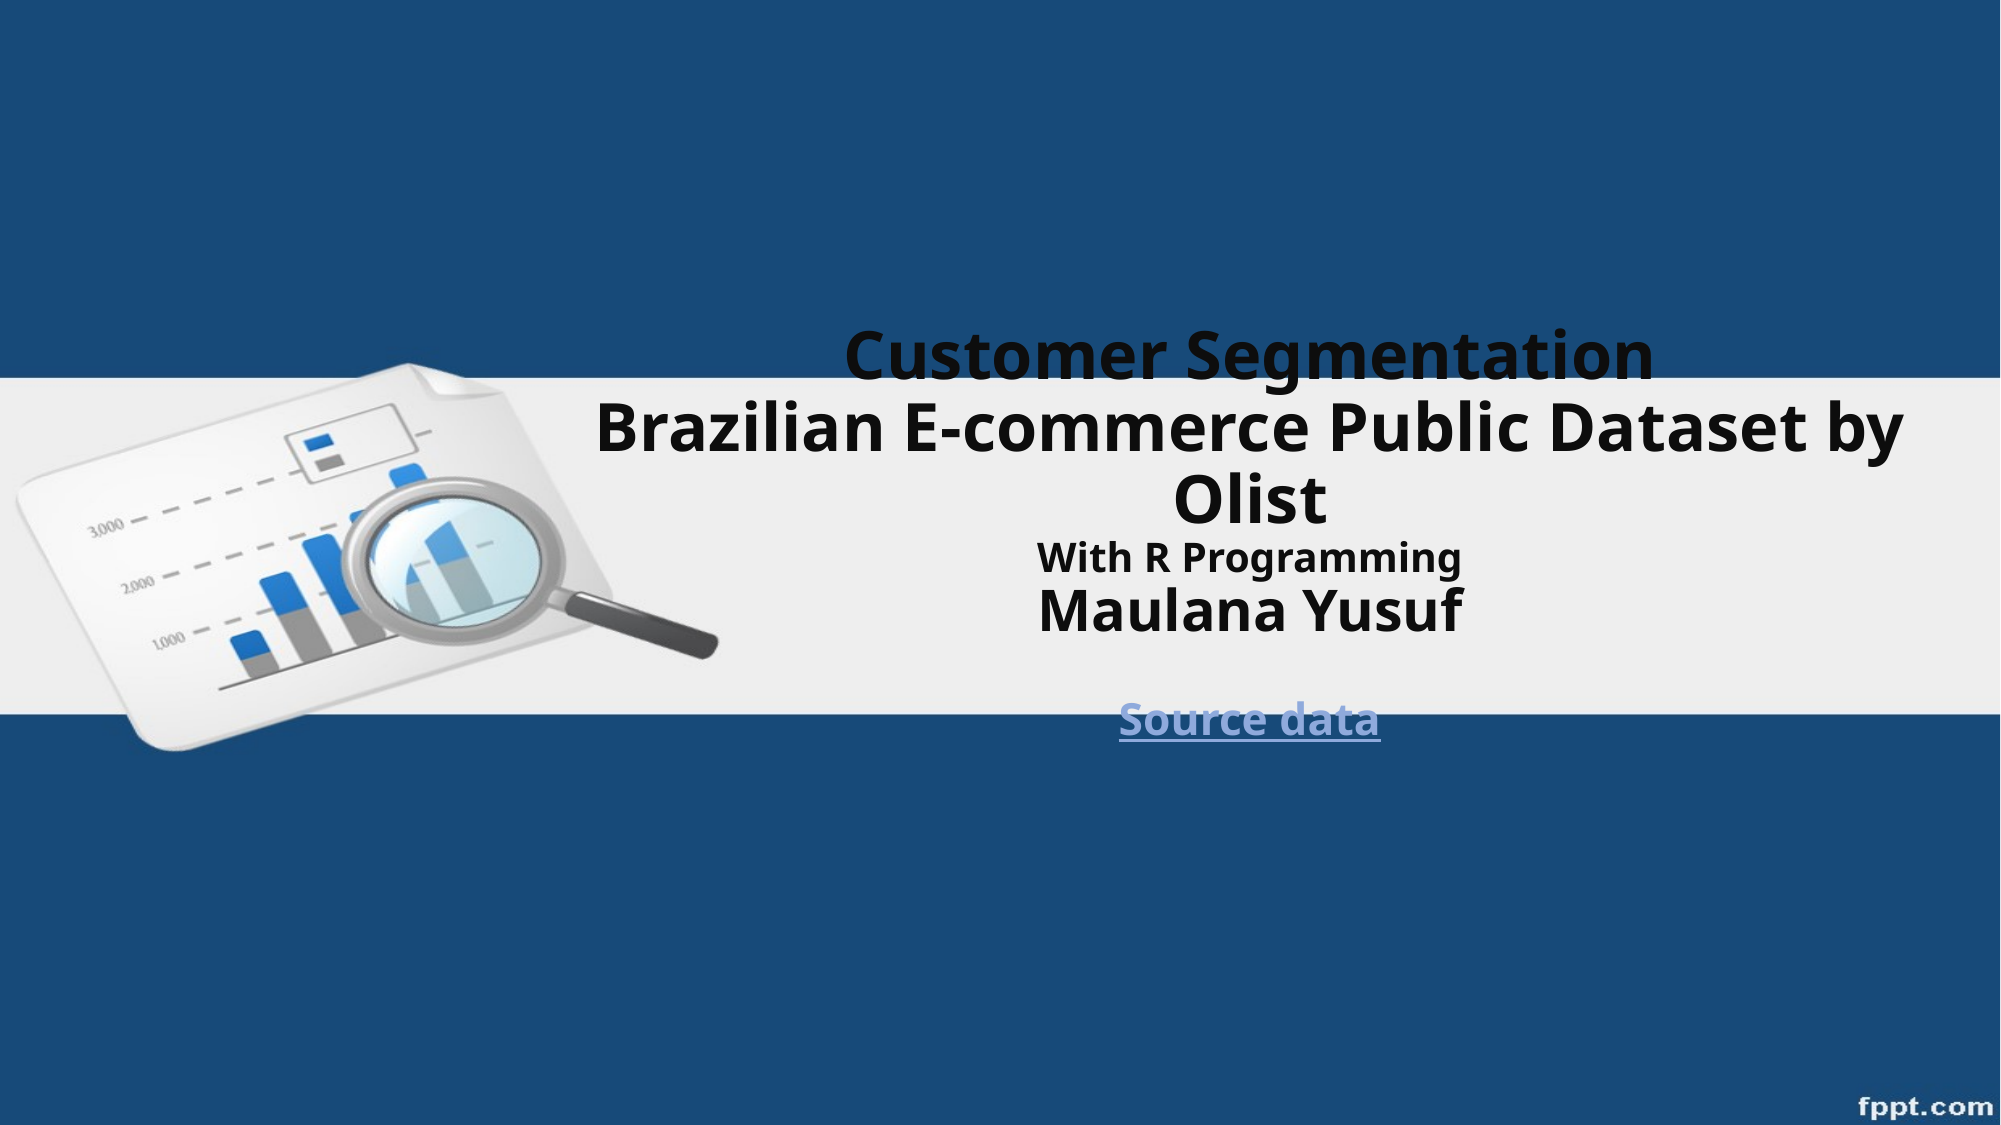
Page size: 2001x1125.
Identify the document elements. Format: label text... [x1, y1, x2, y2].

picture [0, 0, 2001, 1125]
title Customer Segmentation Brazilian E-commerce Public Dataset by Olist With R Programming Maulana Yusuf Source data [500, 310, 2000, 823]
